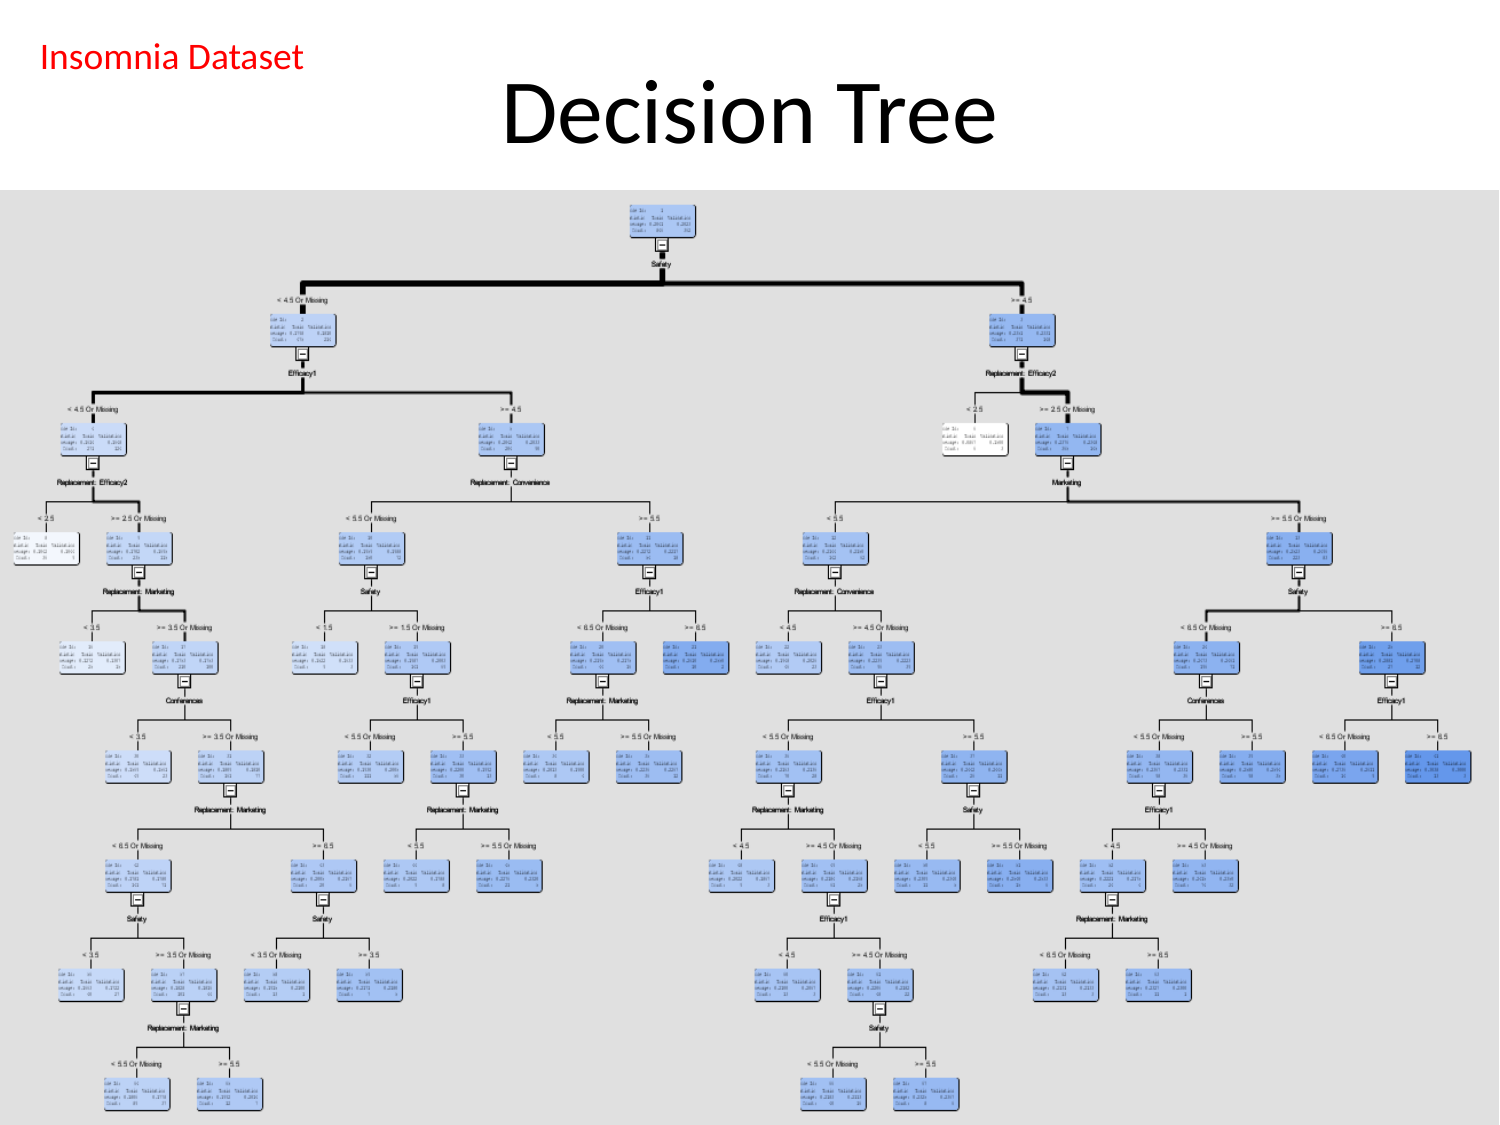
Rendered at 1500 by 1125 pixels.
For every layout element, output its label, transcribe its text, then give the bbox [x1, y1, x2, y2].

picture [0, 190, 1500, 1125]
title Decision Tree [75, 13, 1425, 188]
text_box Insomnia Dataset [24, 24, 425, 85]
